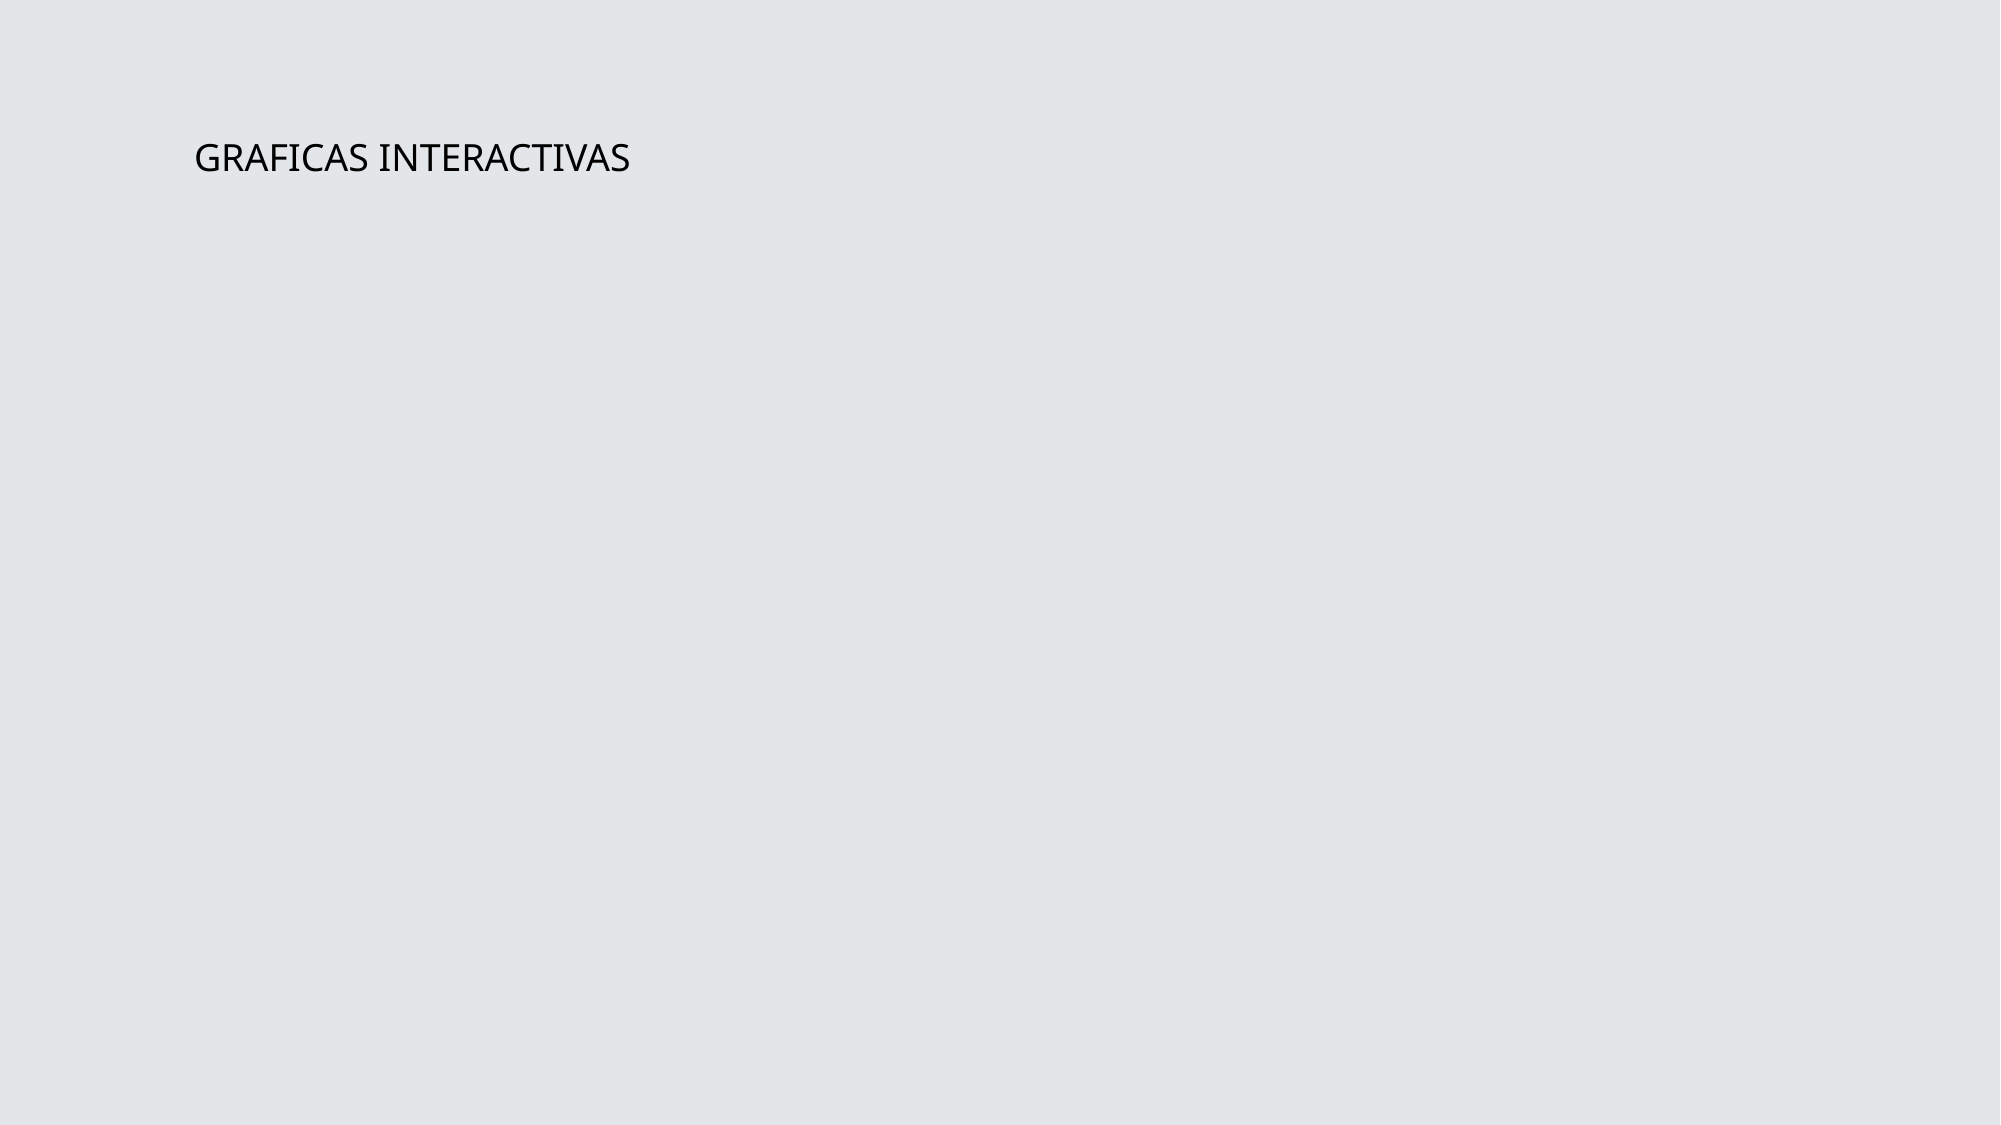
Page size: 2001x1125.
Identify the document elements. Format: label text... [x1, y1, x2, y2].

text_box GRAFICAS INTERACTIVAS [179, 126, 1747, 187]
